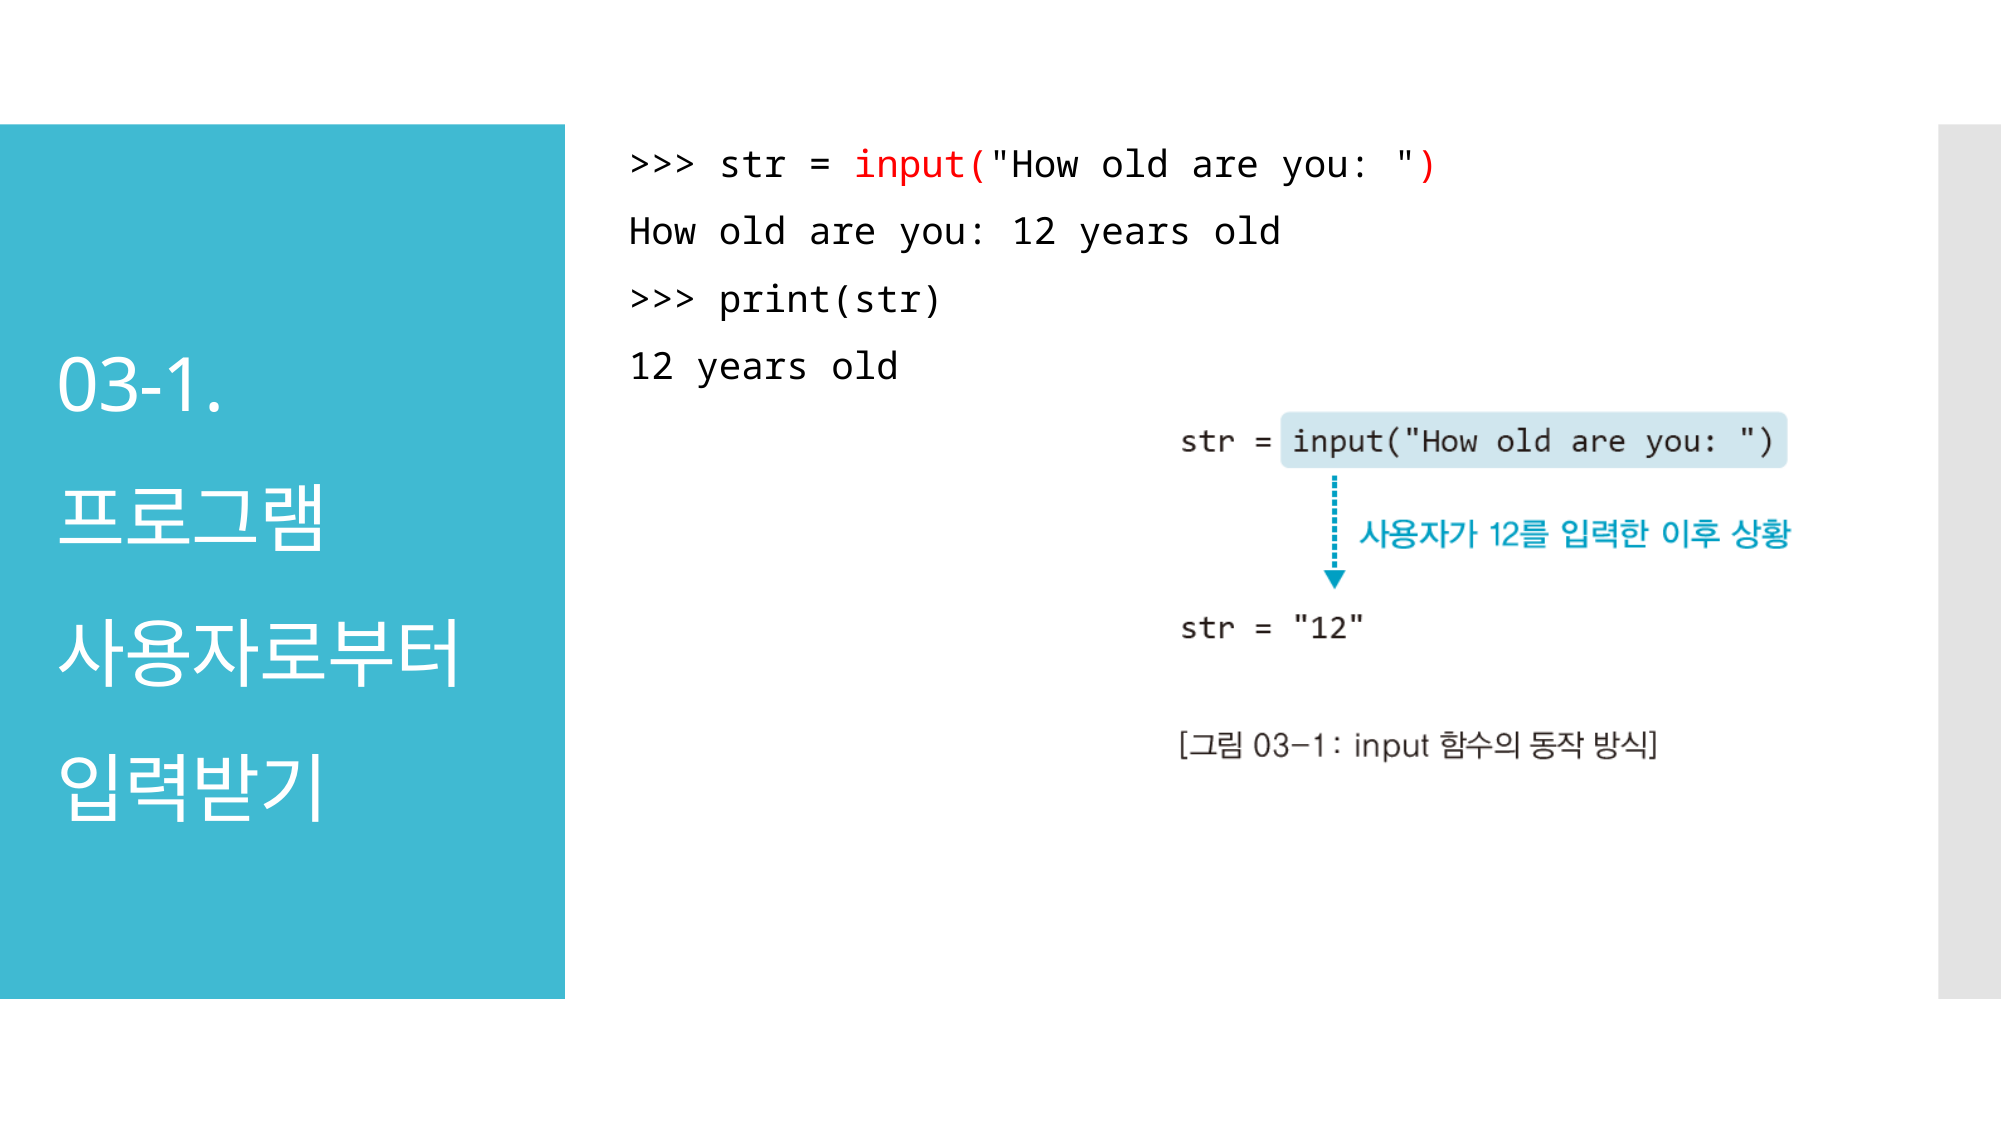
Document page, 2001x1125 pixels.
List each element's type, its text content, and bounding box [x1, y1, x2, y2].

picture [1165, 390, 1803, 772]
title 03-1. 프로그램 사용자로부터 입력받기 [41, 184, 577, 940]
text_box >>> str = input("How old are you: ") How old are you: 12 years old >>> print(str) 12 years old [614, 109, 1741, 395]
